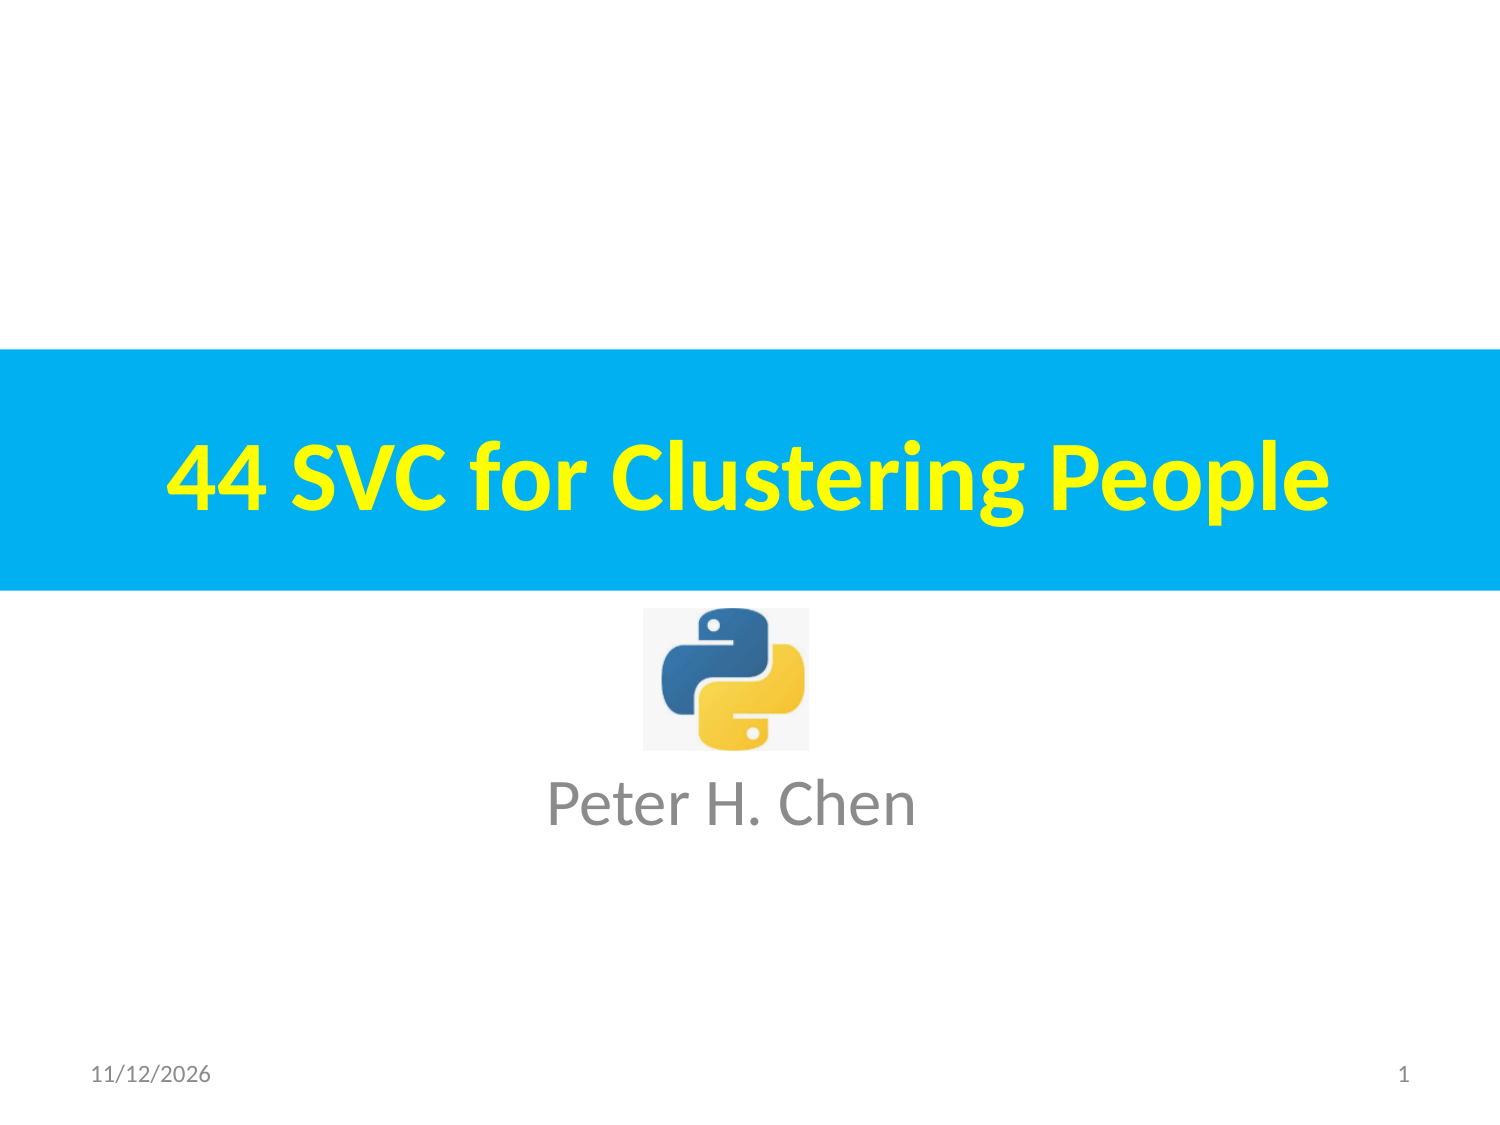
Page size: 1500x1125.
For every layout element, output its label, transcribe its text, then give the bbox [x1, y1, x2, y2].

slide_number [75, 1042, 425, 1103]
slide_number 1 [1074, 1042, 1425, 1103]
picture [643, 606, 809, 752]
subtitle Peter H. Chen [206, 751, 1257, 866]
title 44 SVC for Clustering People [0, 349, 1500, 591]
